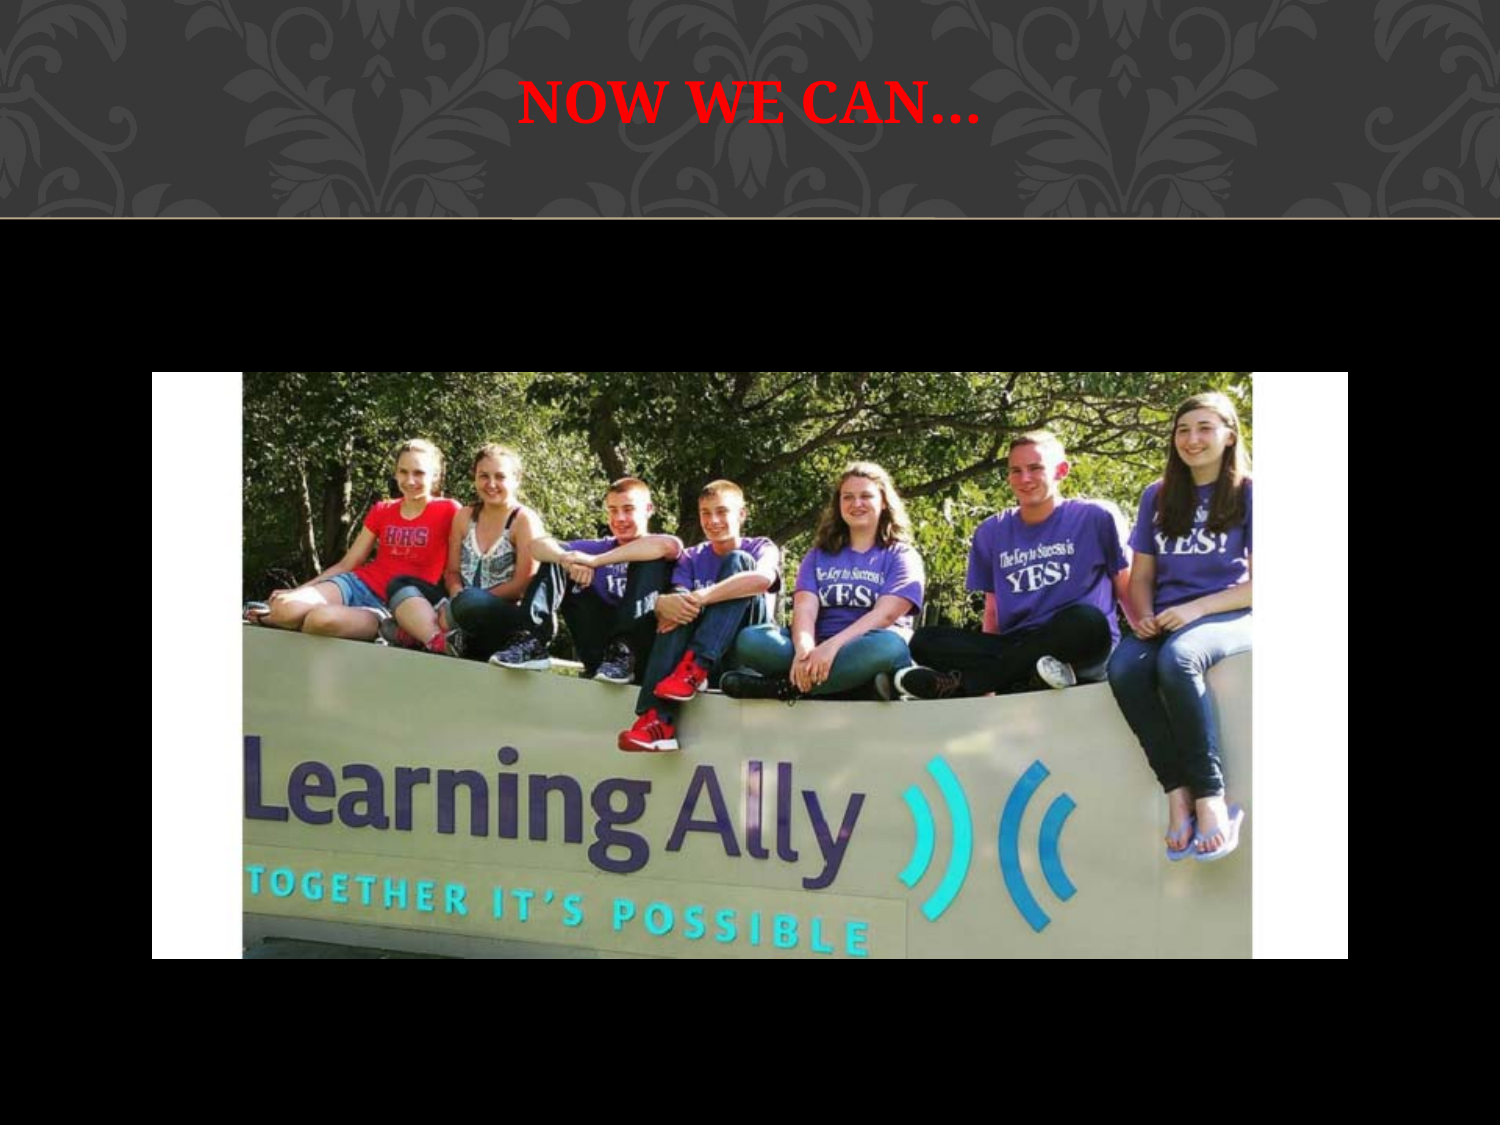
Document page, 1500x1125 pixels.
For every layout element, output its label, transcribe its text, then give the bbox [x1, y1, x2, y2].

title Now we can… [406, 31, 1094, 169]
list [152, 372, 1348, 959]
